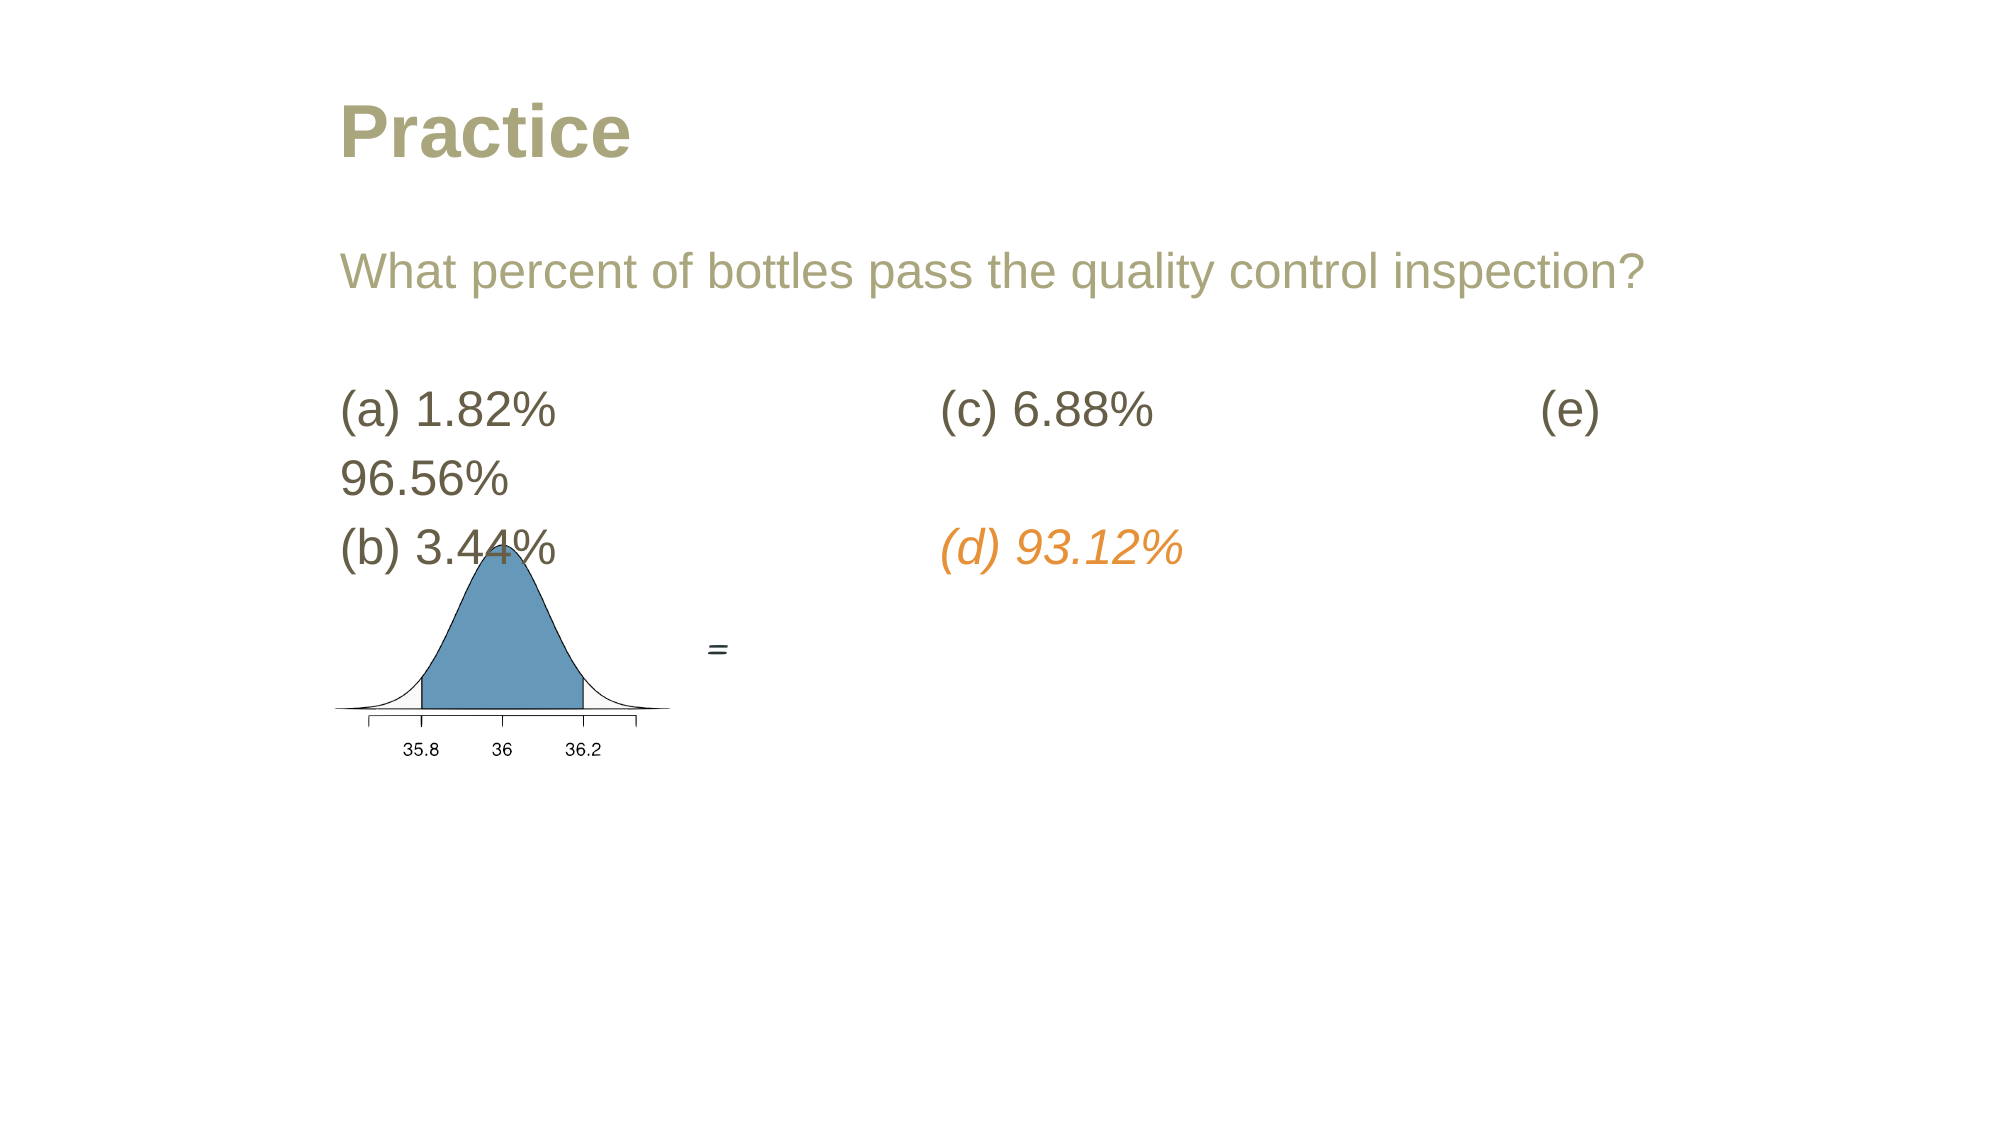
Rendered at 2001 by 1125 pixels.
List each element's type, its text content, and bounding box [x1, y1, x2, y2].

title Practice [324, 0, 1675, 188]
picture [324, 523, 753, 768]
list What percent of bottles pass the quality control inspection? (a) 1.82% (c) 6.88% (e) 96.56% (b) 3.44% (d) 93.12% [325, 214, 1675, 518]
